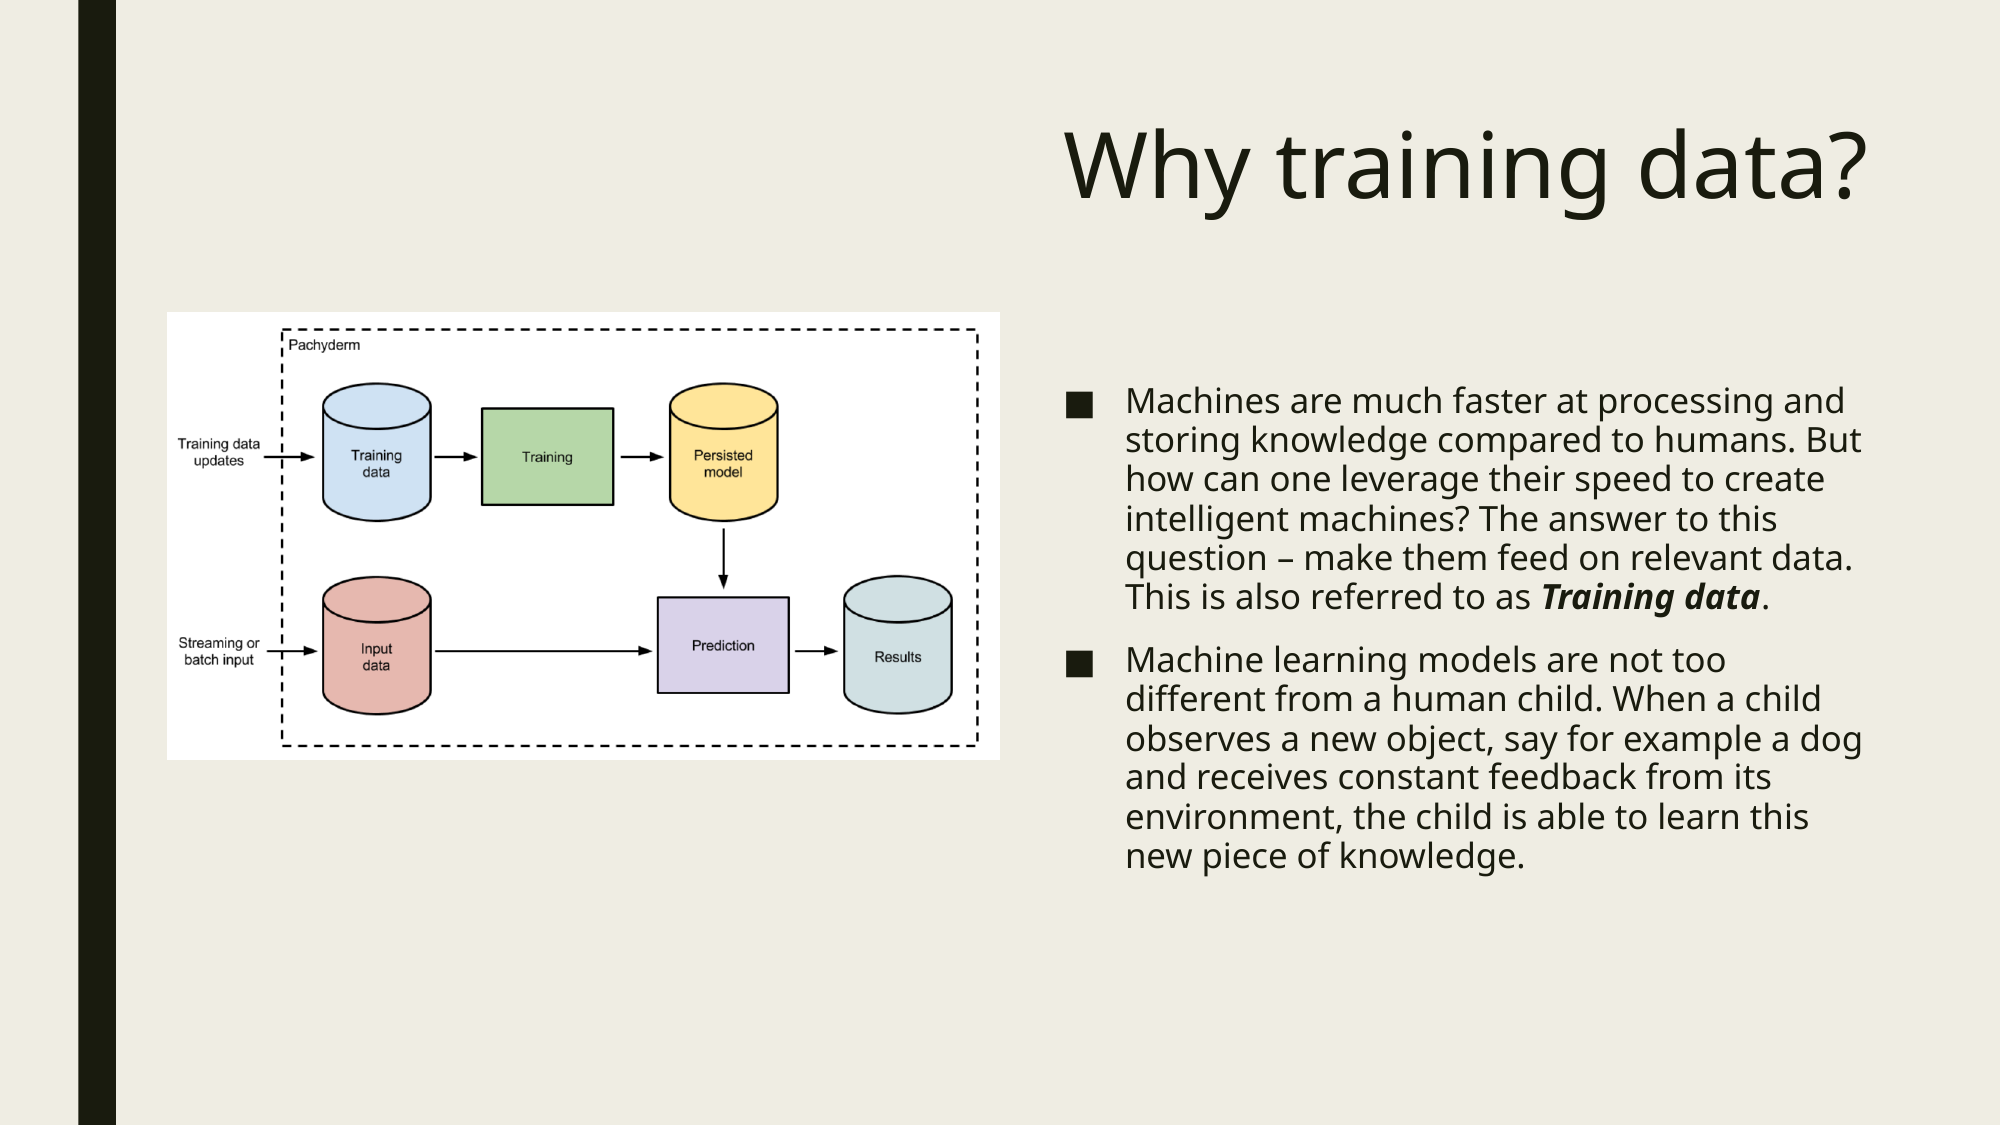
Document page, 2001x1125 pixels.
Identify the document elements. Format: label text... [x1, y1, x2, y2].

picture [167, 312, 1000, 760]
title Why training data? [1048, 112, 1890, 357]
list Machines are much faster at processing and storing knowledge compared to humans. But how can one leverage their speed to create intelligent machines? The answer to this question – make them feed on relevant data. This is also referred to as Training data. Machine learning models are not too different from a human child. When a child observes a new object, say for example a dog and receives constant feedback from its environment, the child is able to learn this new piece of knowledge. [1048, 375, 1890, 963]
